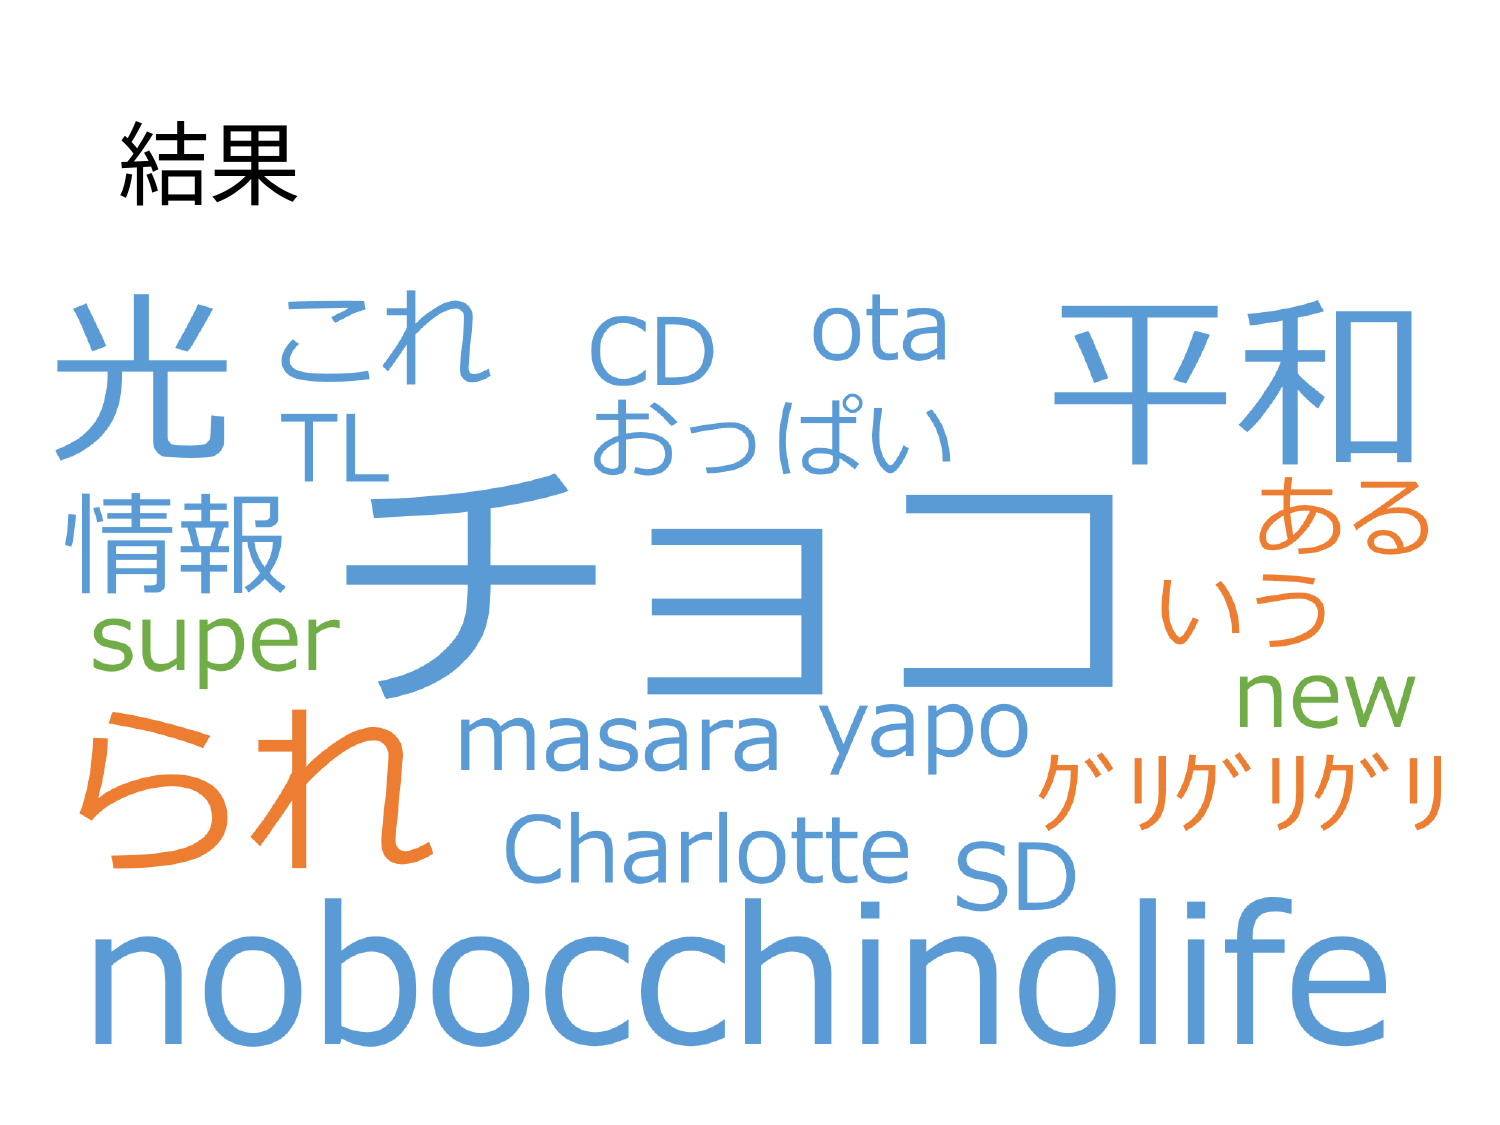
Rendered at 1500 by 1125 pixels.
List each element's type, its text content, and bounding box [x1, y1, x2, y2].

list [28, 277, 1449, 1076]
title 結果 [103, 59, 1397, 277]
